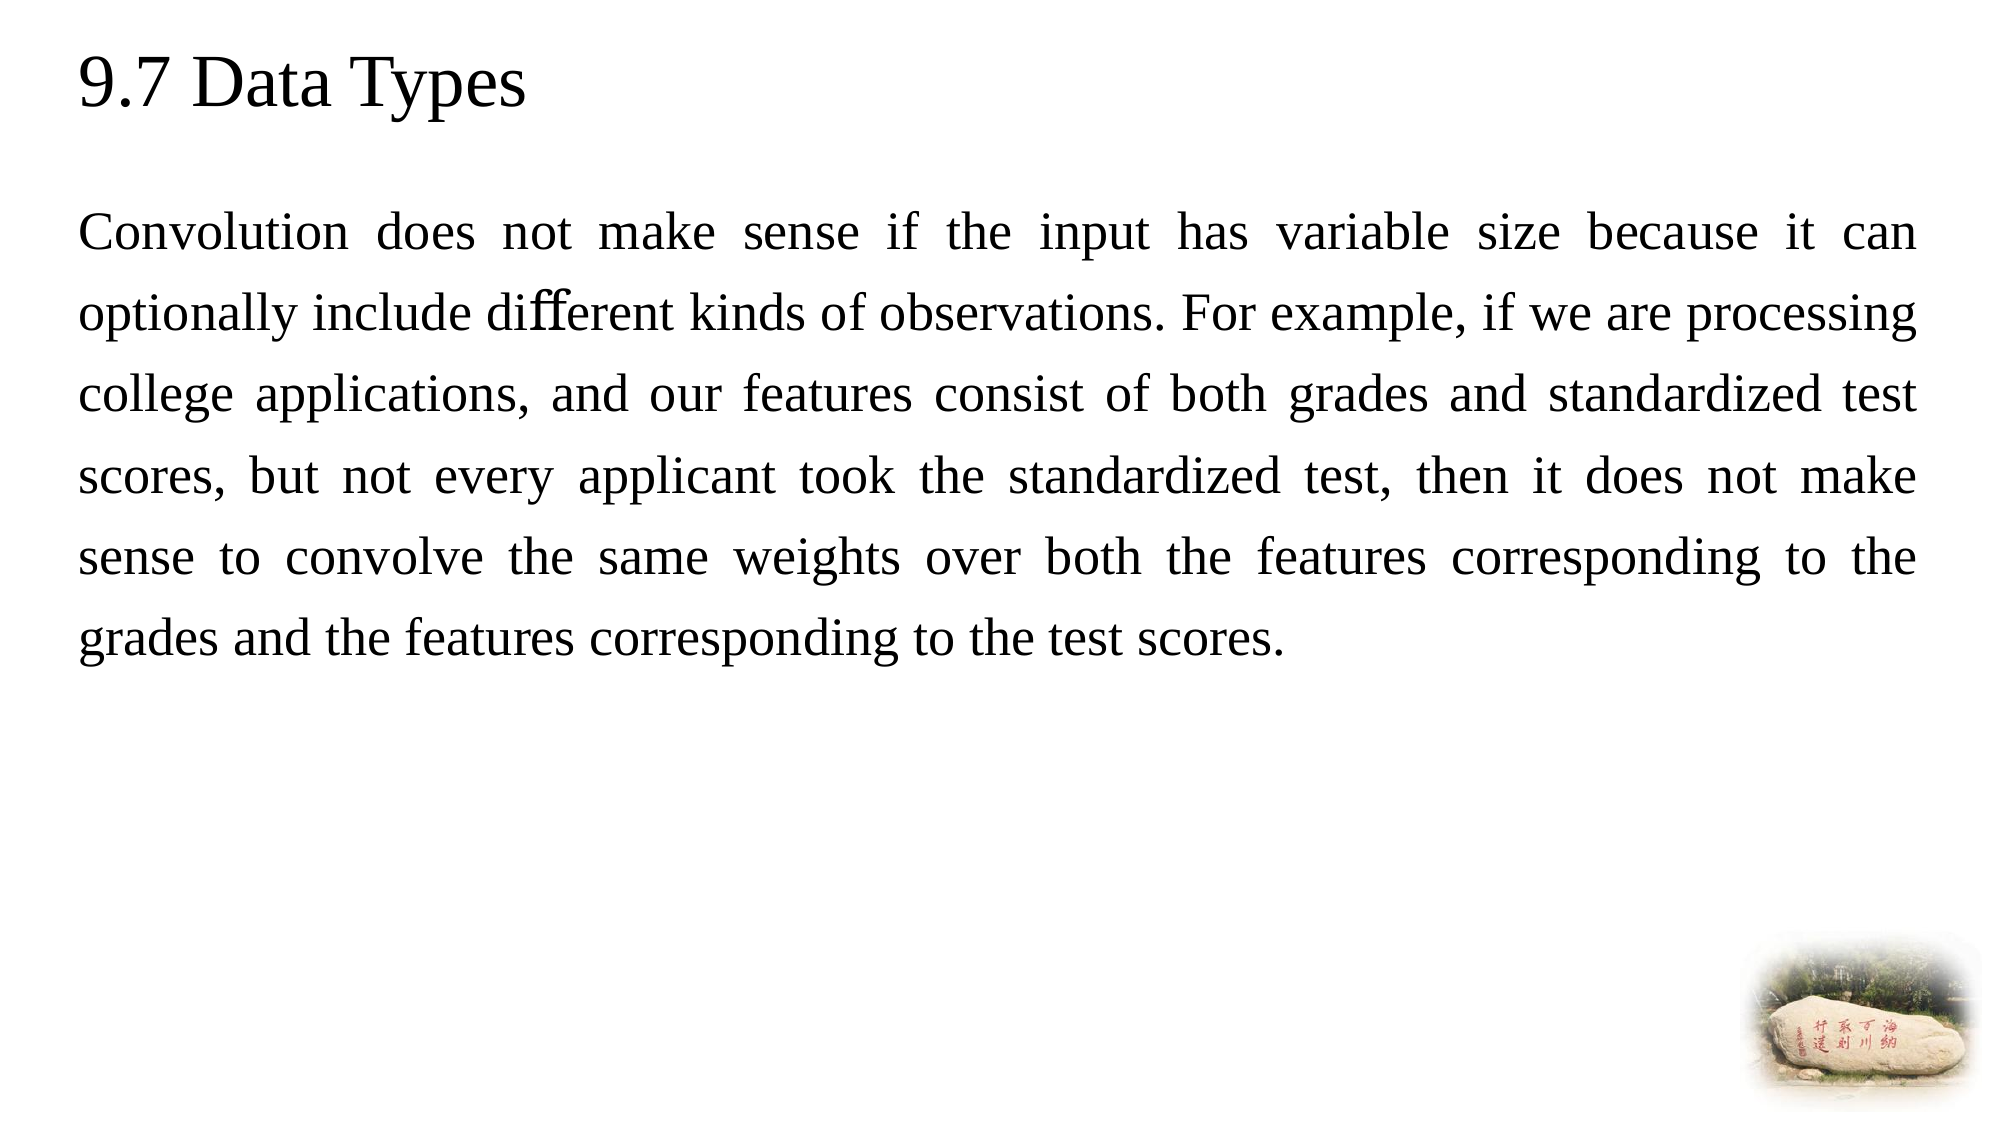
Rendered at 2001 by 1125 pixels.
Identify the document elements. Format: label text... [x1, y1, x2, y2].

title 9.7 Data Types [63, 21, 1789, 142]
list Convolution does not make sense if the input has variable size because it can optionally include diﬀerent kinds of observations. For example, if we are processing college applications, and our features consist of both grades and standardized test scores, but not every applicant took the standardized test, then it does not make sense to convolve the same weights over both the features corresponding to the grades and the features corresponding to the test scores. [63, 171, 1936, 1014]
picture [1740, 927, 1985, 1112]
